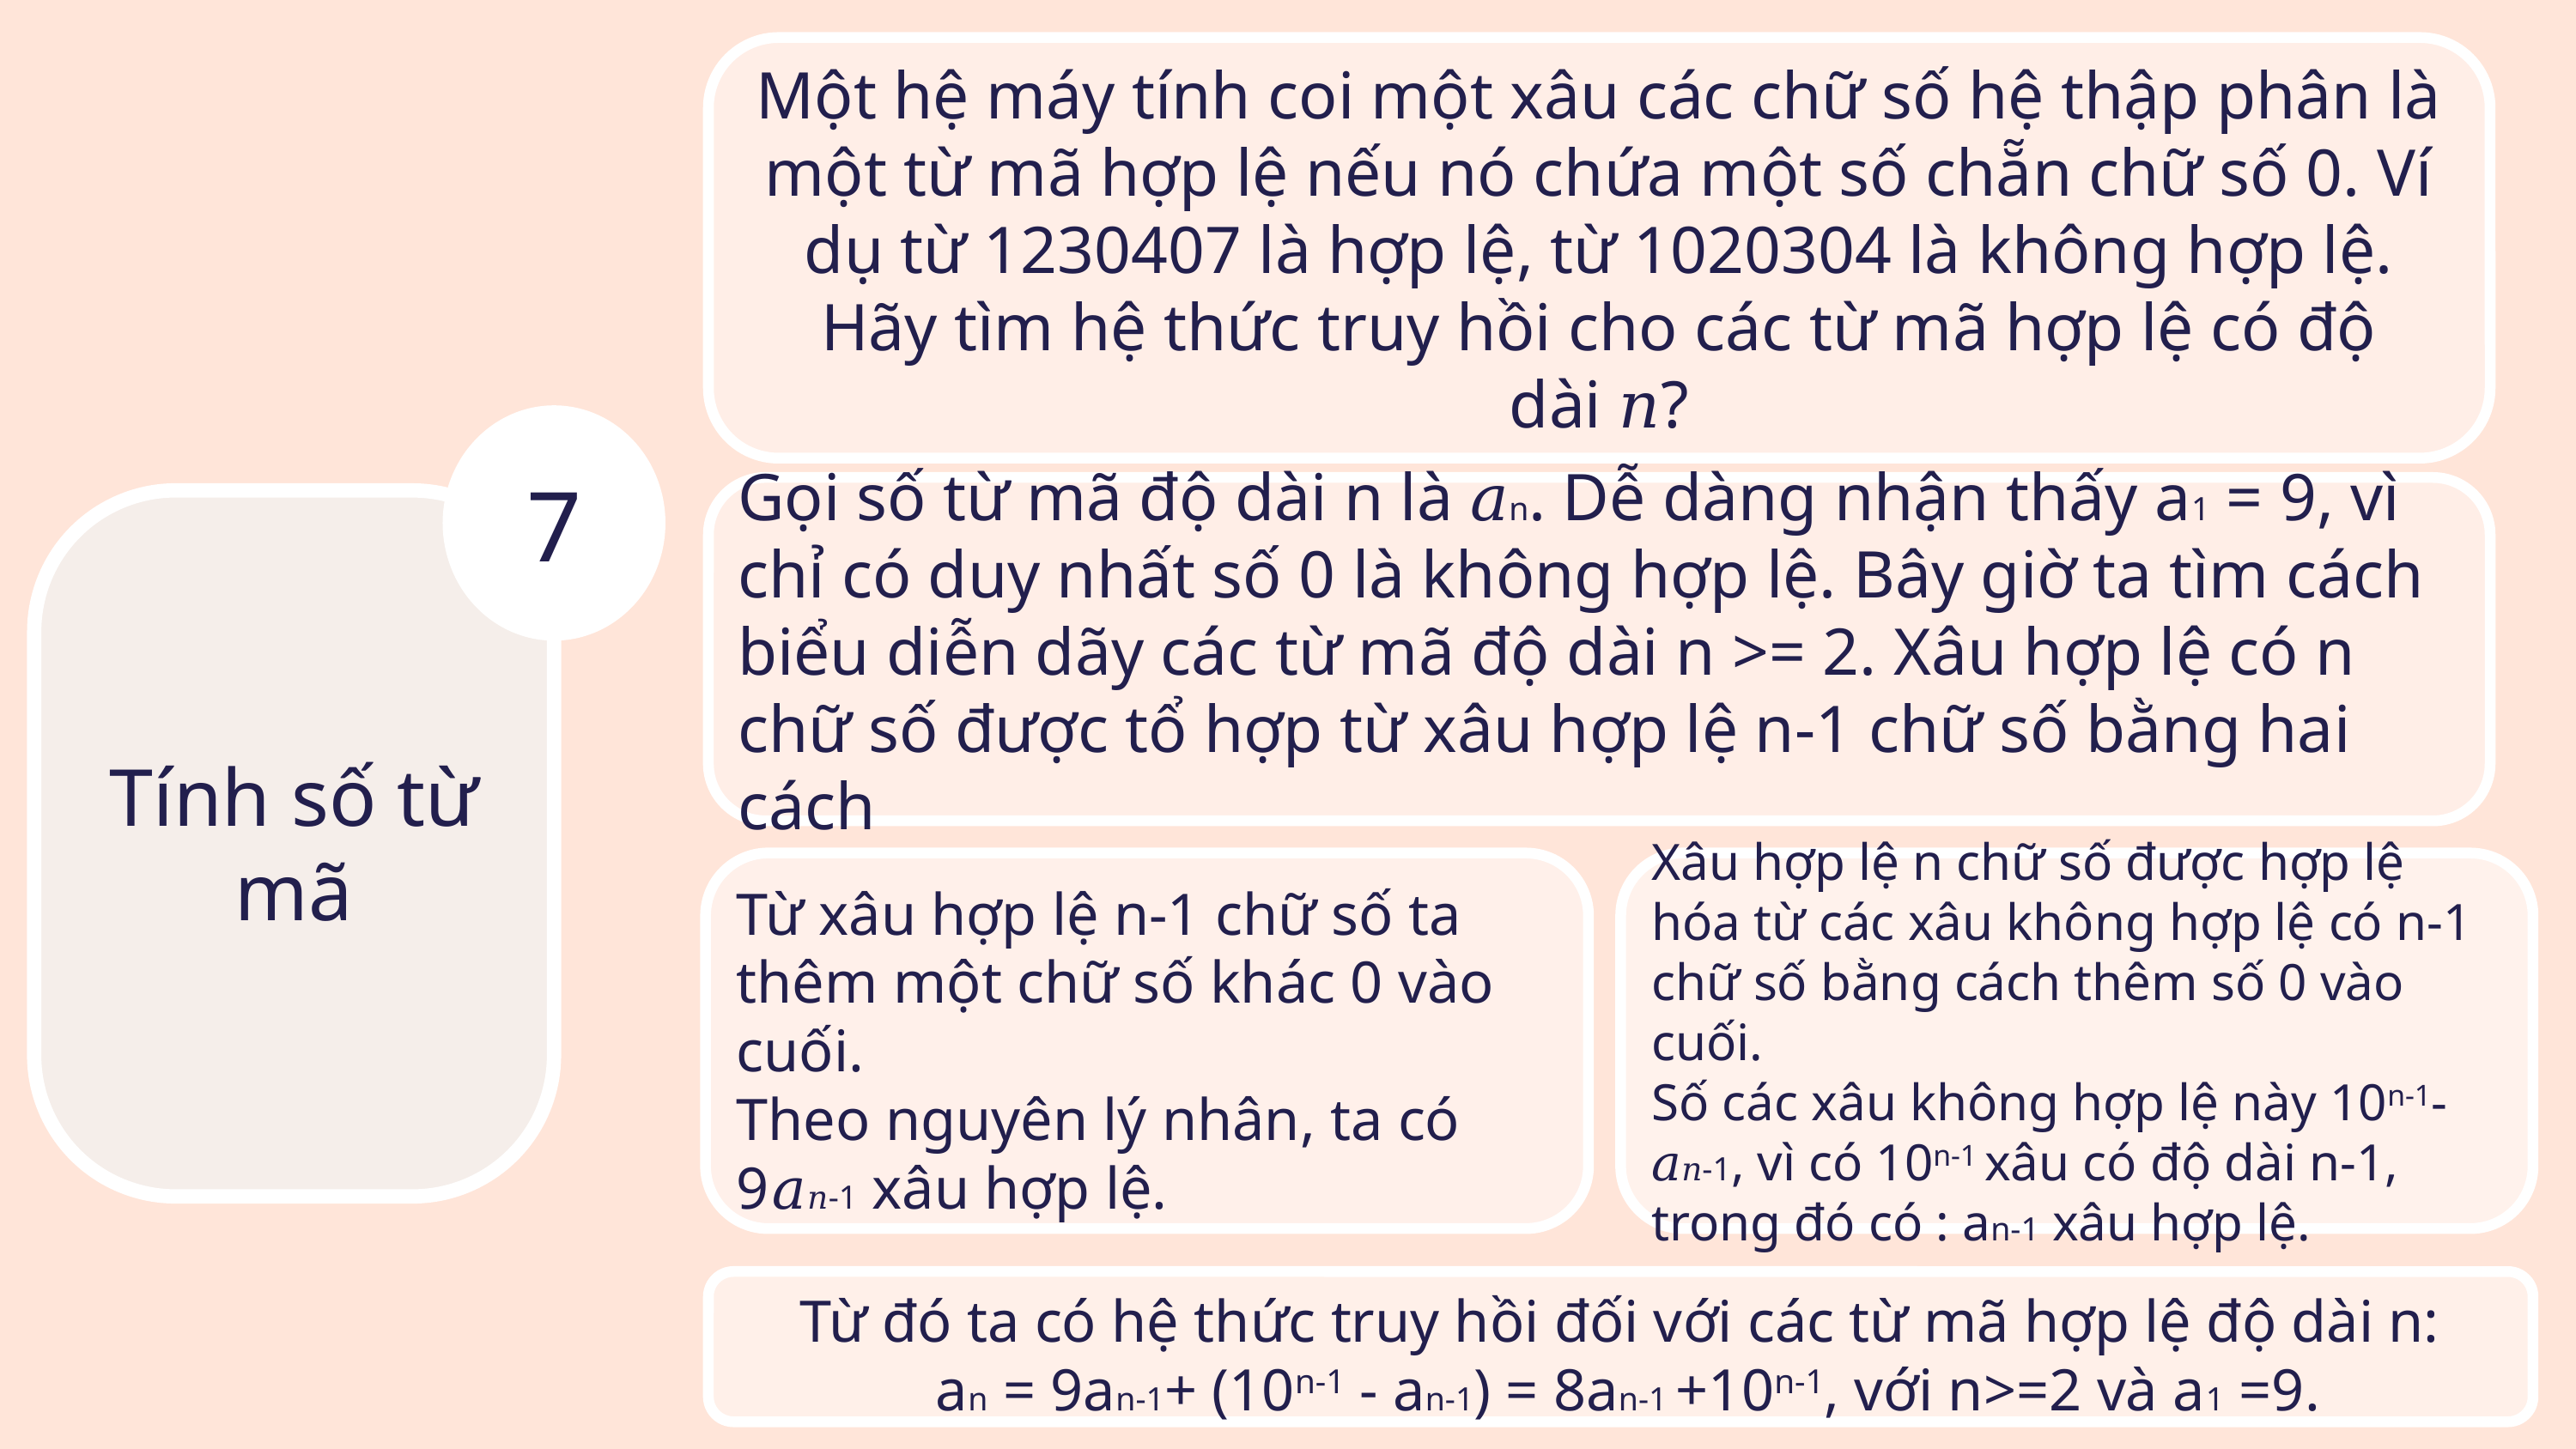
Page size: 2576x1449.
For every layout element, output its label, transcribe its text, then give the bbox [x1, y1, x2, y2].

text_box Từ đó ta có hệ thức truy hồi đối với các từ mã hợp lệ độ dài n: an = 9an-1+ (10n-1 - an-1) = 8an-1 +10n-1, với n>=2 và a1 =9. [706, 1270, 2536, 1424]
text_box Từ xâu hợp lệ n-1 chữ số ta thêm một chữ số khác 0 vào cuối. Theo nguyên lý nhân, ta có 9𝑎𝑛-1 xâu hợp lệ. [703, 851, 1591, 1231]
text_box Xâu hợp lệ n chữ số được hợp lệ hóa từ các xâu không hợp lệ có n-1 chữ số bằng cách thêm số 0 vào cuối. Số các xâu không hợp lệ này 10n-1-𝑎𝑛-1, vì có 10n-1 xâu có độ dài n-1, trong đó có : an-1 xâu hợp lệ. [1619, 851, 2536, 1231]
text_box Một hệ máy tính coi một xâu các chữ số hệ thập phân là một từ mã hợp lệ nếu nó chứa một số chẵn chữ số 0. Ví dụ từ 1230407 là hợp lệ, từ 1020304 là không hợp lệ. Hãy tìm hệ thức truy hồi cho các từ mã hợp lệ có độ dài 𝑛? [706, 35, 2493, 460]
text_box Gọi số từ mã độ dài n là 𝑎n. Dễ dàng nhận thấy a1 = 9, vì chỉ có duy nhất số 0 là không hợp lệ. Bây giờ ta tìm cách biểu diễn dãy các từ mã độ dài n >= 2. Xâu hợp lệ có n chữ số được tổ hợp từ xâu hợp lệ n-1 chữ số bằng hai cách [706, 476, 2493, 823]
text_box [33, 404, 666, 1197]
